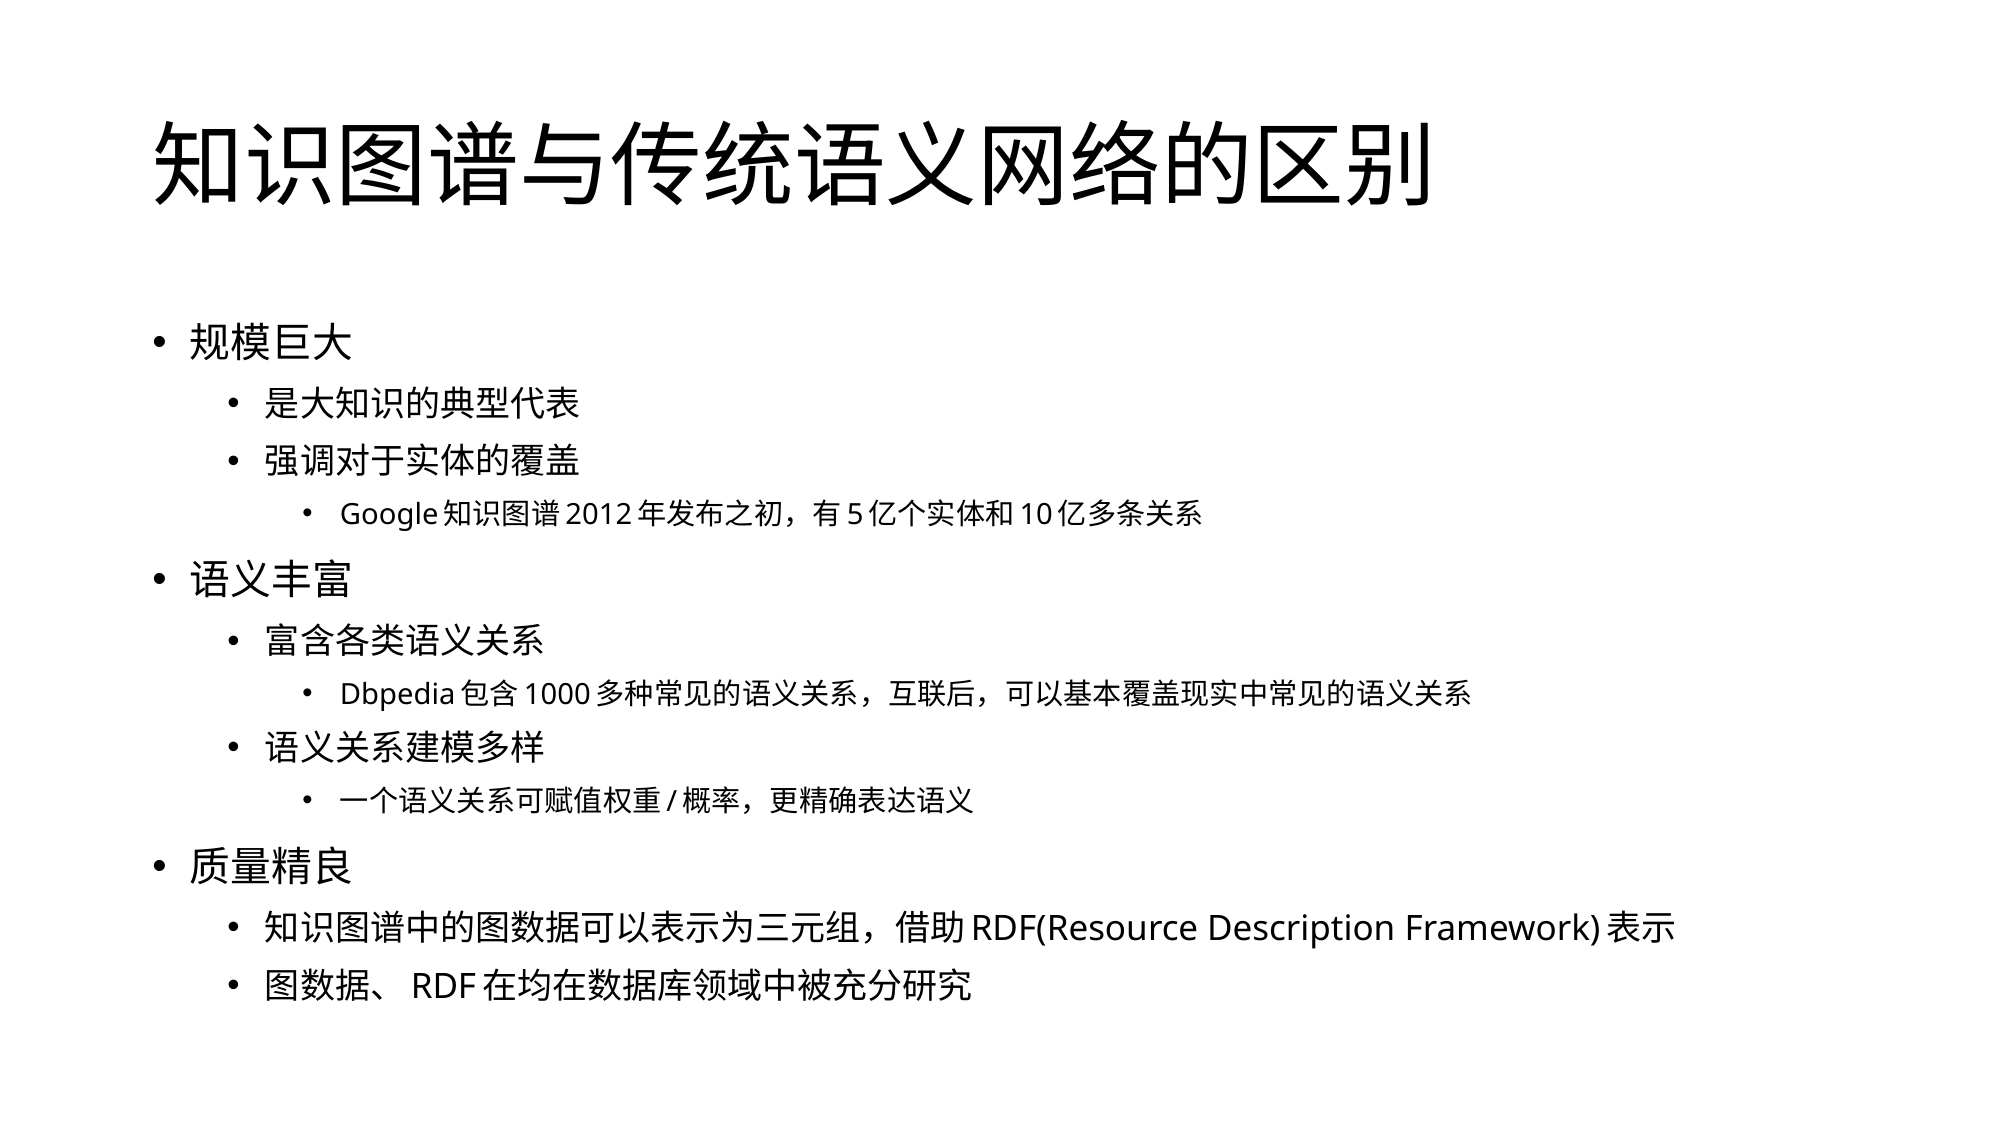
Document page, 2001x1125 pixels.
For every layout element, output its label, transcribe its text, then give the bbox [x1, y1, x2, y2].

list 规模巨大 是大知识的典型代表 强调对于实体的覆盖 Google知识图谱2012年发布之初，有5亿个实体和10亿多条关系 语义丰富 富含各类语义关系 Dbpedia包含1000多种常见的语义关系，互联后，可以基本覆盖现实中常见的语义关系 语义关系建模多样 一个语义关系可赋值权重/概率，更精确表达语义 质量精良 知识图谱中的图数据可以表示为三元组，借助RDF(Resource Description Framework)表示 图数据、RDF在均在数据库领域中被充分研究 [137, 299, 1863, 1014]
title 知识图谱与传统语义网络的区别 [137, 59, 1863, 278]
